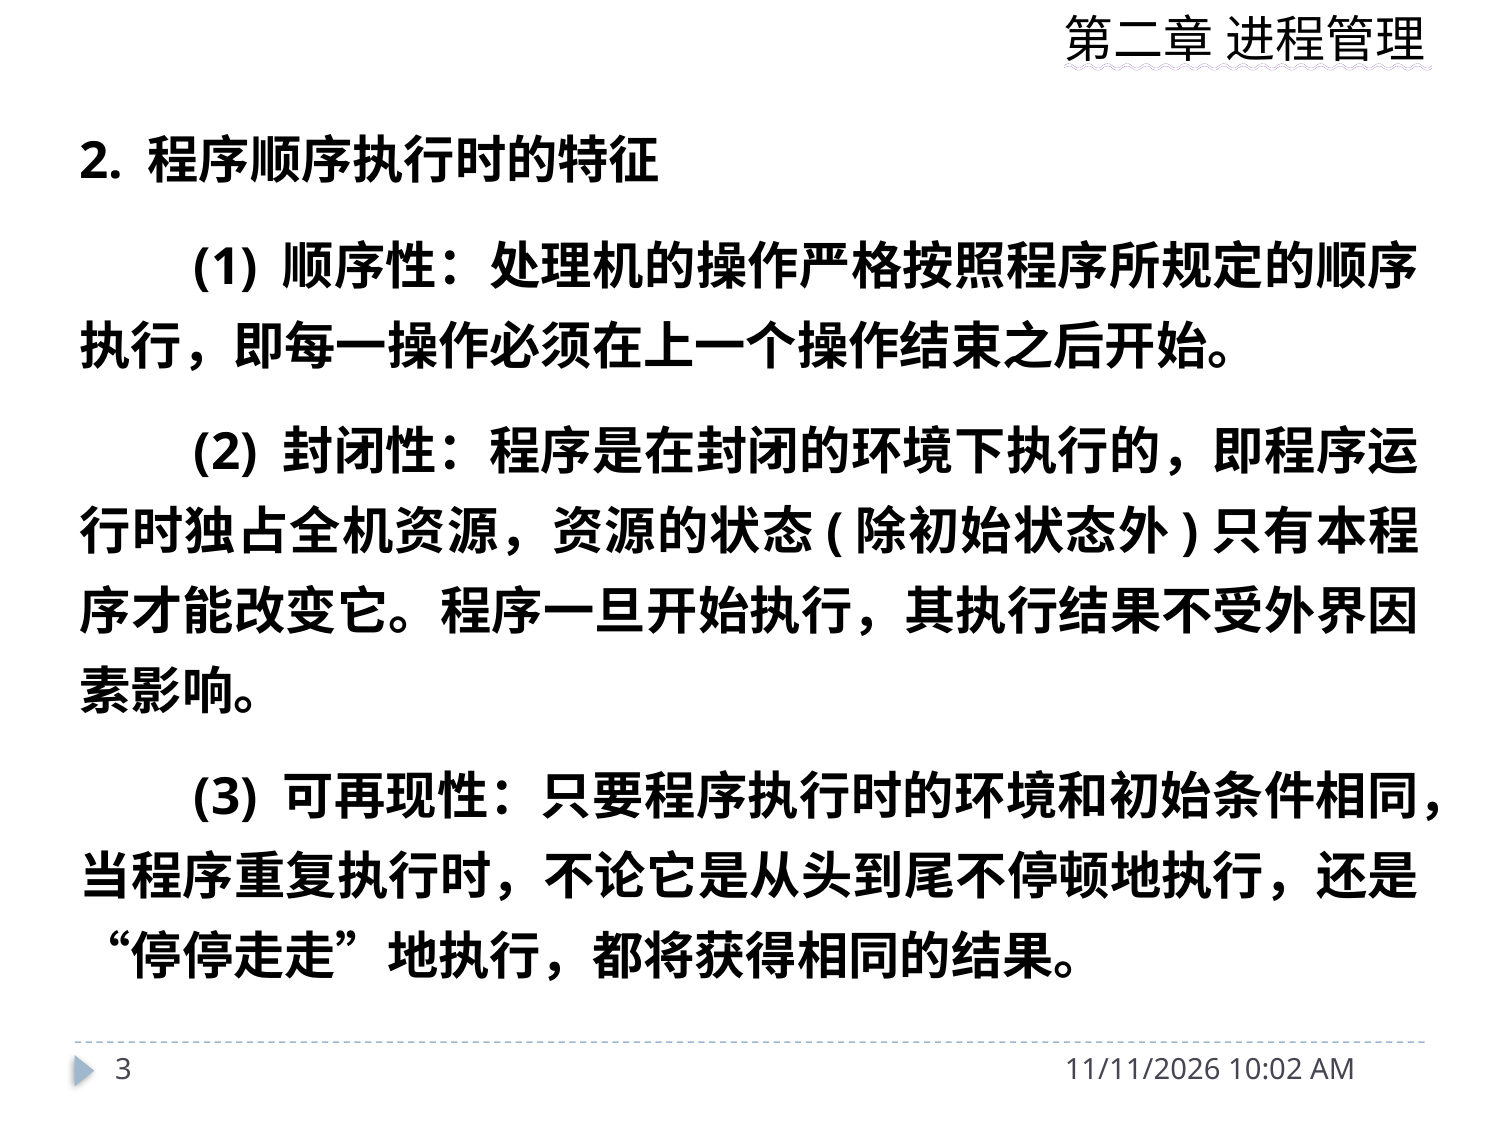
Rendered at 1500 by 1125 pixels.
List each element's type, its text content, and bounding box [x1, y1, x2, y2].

slide_number 3 [100, 1042, 426, 1103]
list 2. 程序顺序执行时的特征 (1) 顺序性：处理机的操作严格按照程序所规定的顺序执行，即每一操作必须在上一个操作结束之后开始。 (2) 封闭性：程序是在封闭的环境下执行的，即程序运行时独占全机资源，资源的状态(除初始状态外)只有本程序才能改变它。程序一旦开始执行，其执行结果不受外界因素影响。 (3) 可再现性：只要程序执行时的环境和初始条件相同，当程序重复执行时，不论它是从头到尾不停顿地执行，还是“停停走走”地执行，都将获得相同的结果。 [64, 101, 1435, 1012]
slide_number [1050, 1042, 1426, 1103]
